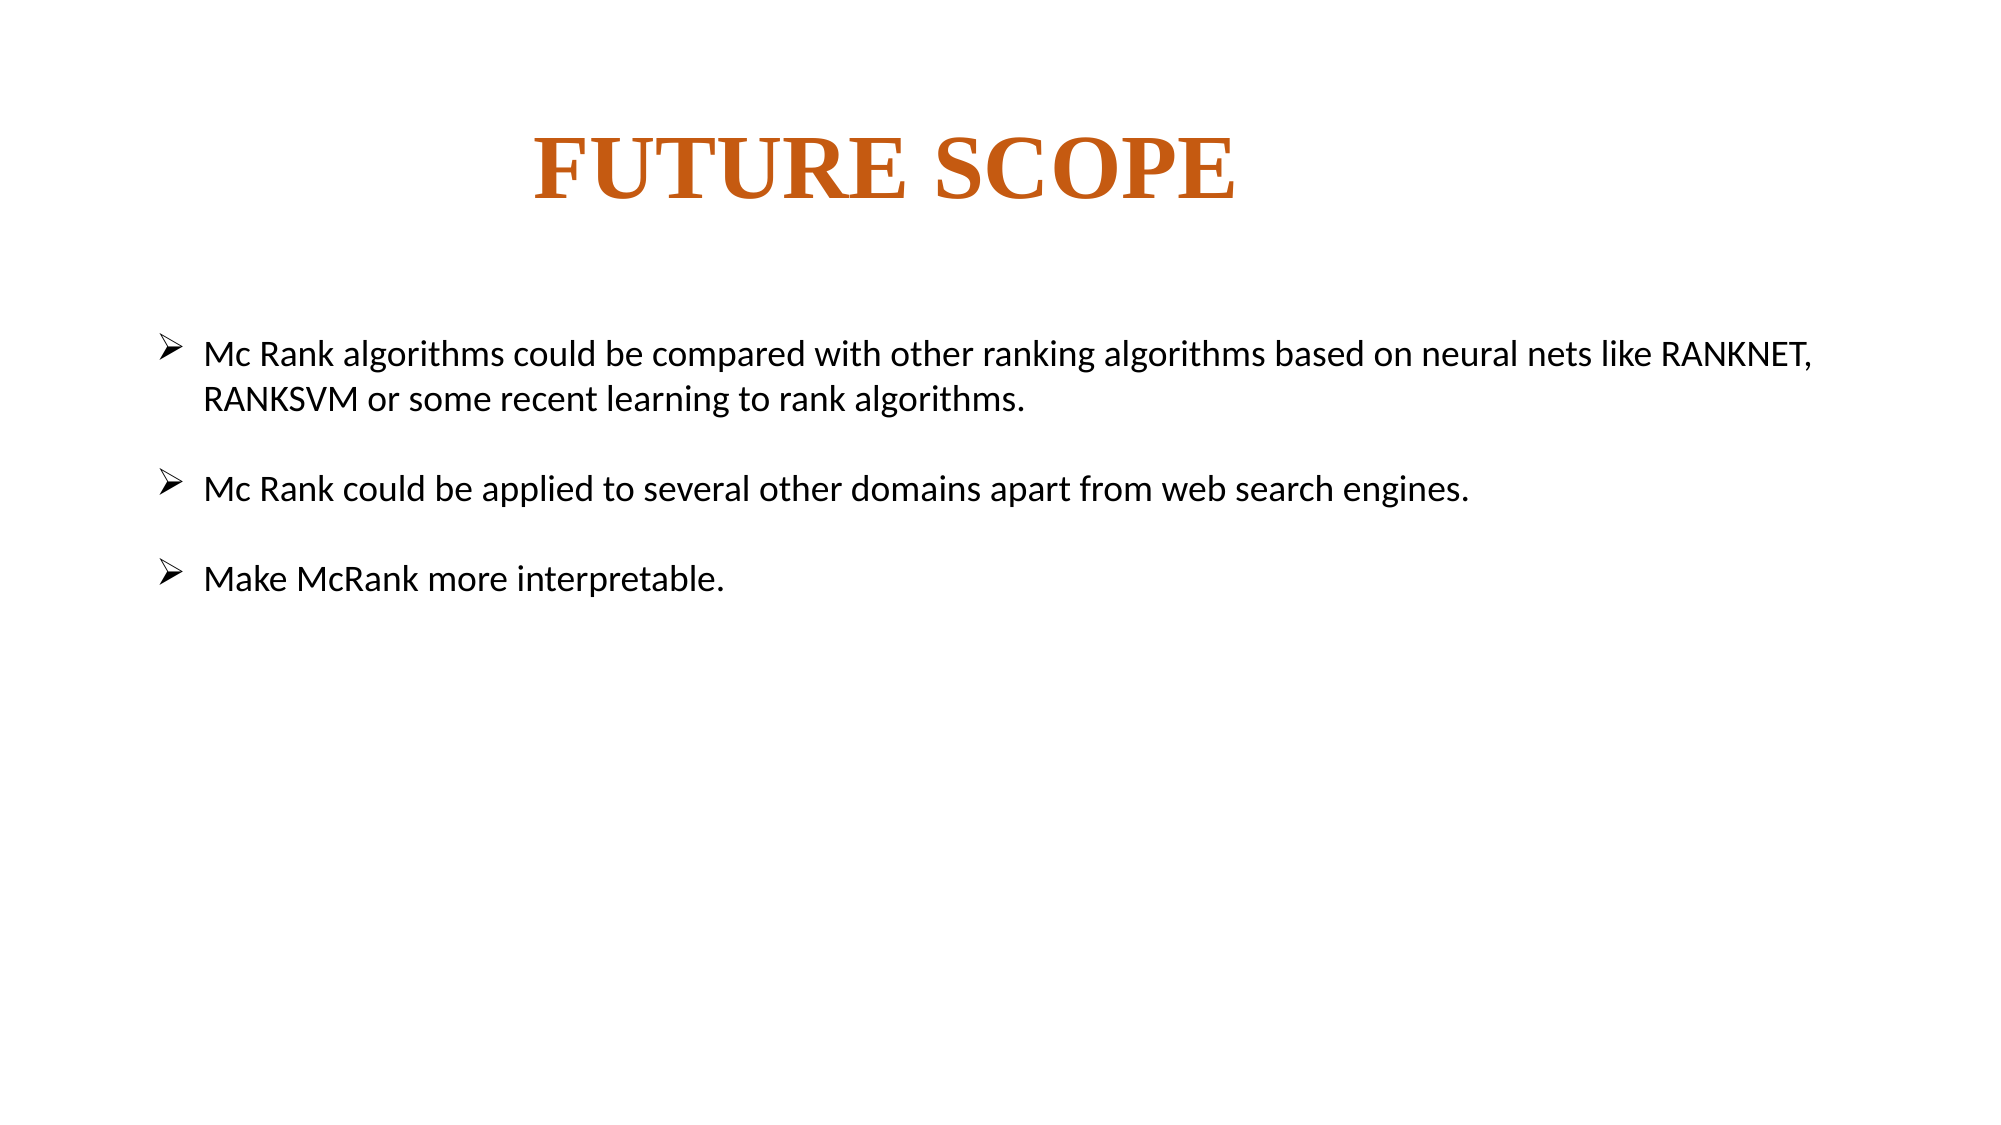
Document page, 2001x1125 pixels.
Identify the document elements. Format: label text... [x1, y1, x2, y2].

text_box Mc Rank algorithms could be compared with other ranking algorithms based on neural nets like RANKNET, RANKSVM or some recent learning to rank algorithms. Mc Rank could be applied to several other domains apart from web search engines. Make McRank more interpretable. [141, 321, 1859, 652]
title FUTURE SCOPE [518, 59, 1287, 278]
